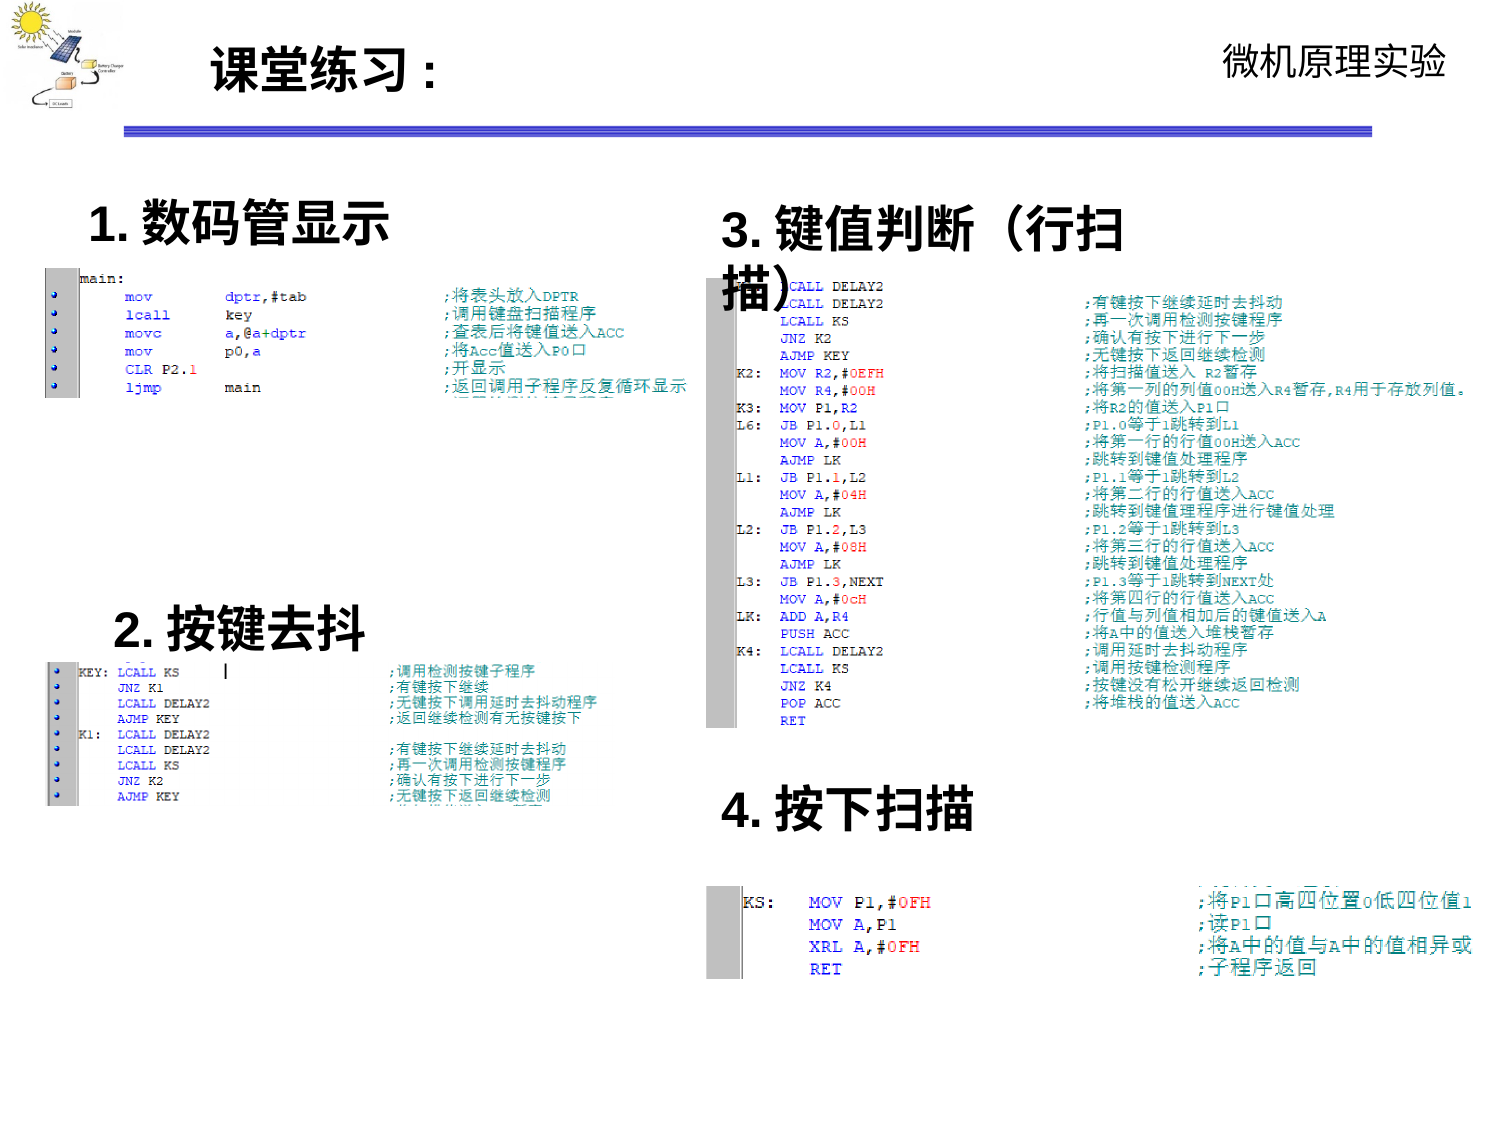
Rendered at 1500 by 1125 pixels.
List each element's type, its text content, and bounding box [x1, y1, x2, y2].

text_box 4.按下扫描 [706, 770, 1097, 845]
text_box 1.数码管显示 [45, 184, 435, 260]
picture [706, 278, 1481, 729]
text_box 3.键值判断（行扫描） [706, 190, 1213, 278]
picture [0, 0, 124, 111]
picture [706, 886, 1483, 980]
text_box 2.按键去抖 [45, 589, 435, 660]
text_box 课堂练习: [194, 30, 927, 106]
picture [44, 267, 692, 399]
picture [44, 662, 615, 807]
